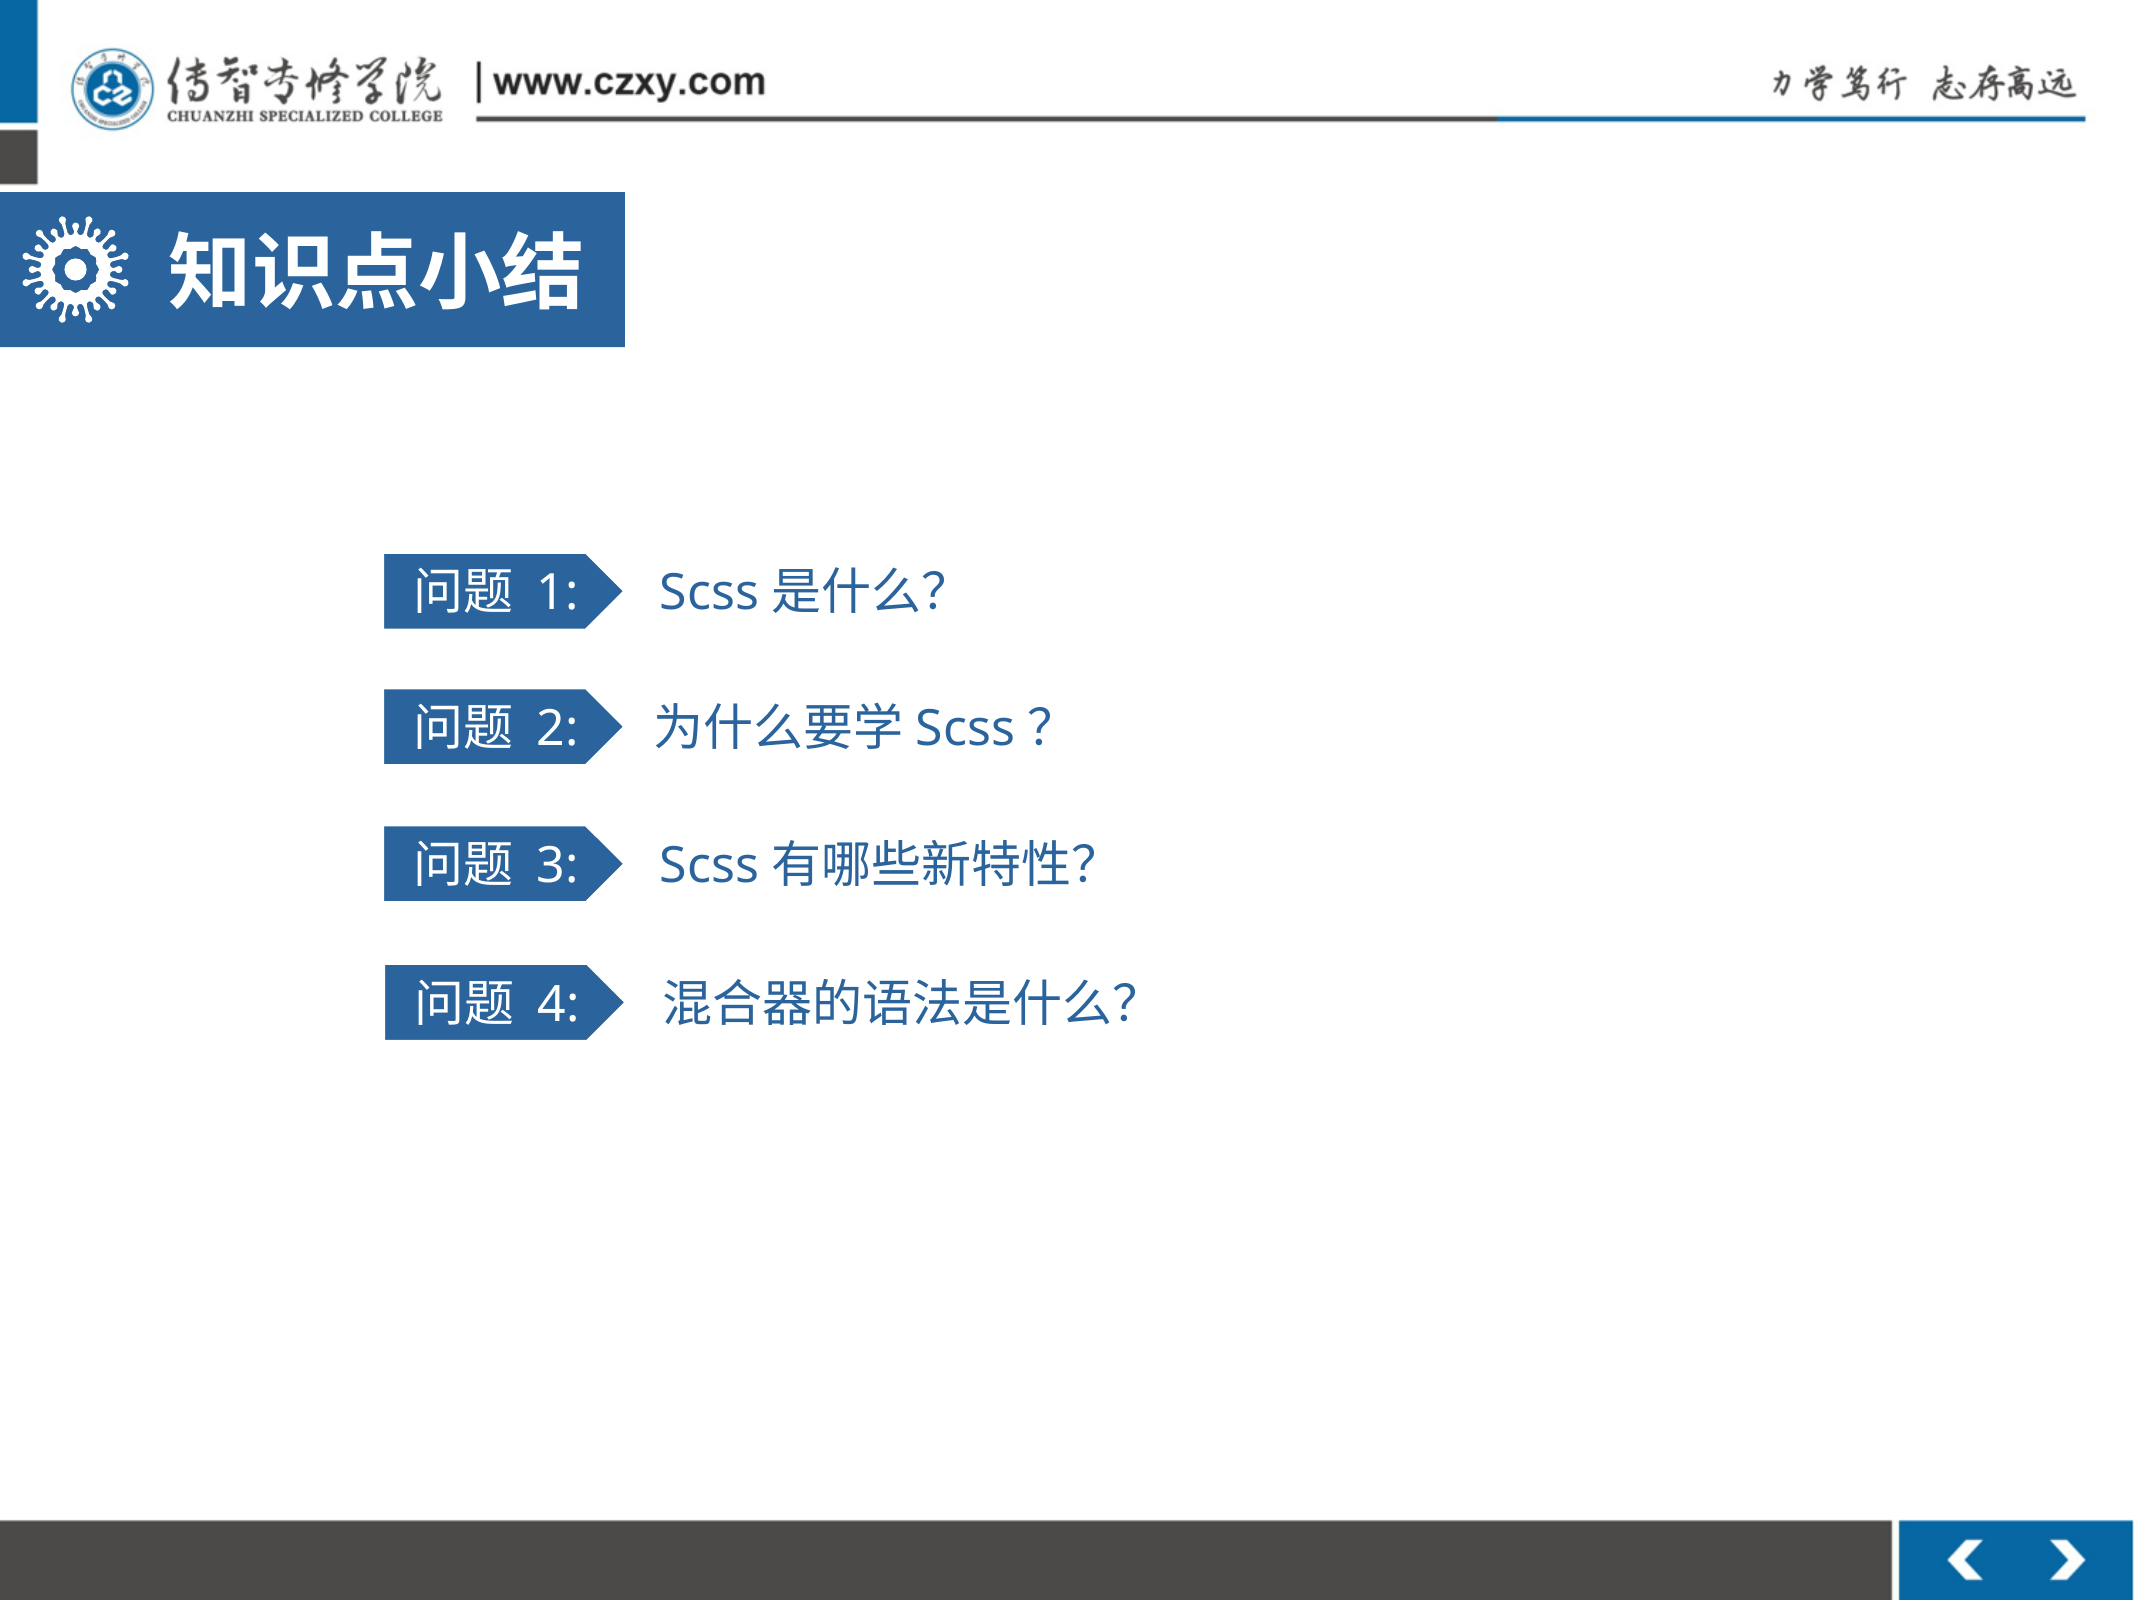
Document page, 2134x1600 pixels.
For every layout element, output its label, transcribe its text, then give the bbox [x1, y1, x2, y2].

text_box Scss有哪些新特性？ [651, 824, 1130, 901]
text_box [381, 686, 626, 773]
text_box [381, 823, 626, 910]
text_box Scss是什么？ [651, 551, 980, 629]
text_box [382, 962, 628, 1049]
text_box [0, 191, 626, 348]
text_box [381, 551, 626, 638]
text_box 为什么要学Scss？ [645, 687, 1086, 764]
picture [0, 0, 2134, 1600]
text_box 混合器的语法是什么？ [654, 962, 1172, 1040]
